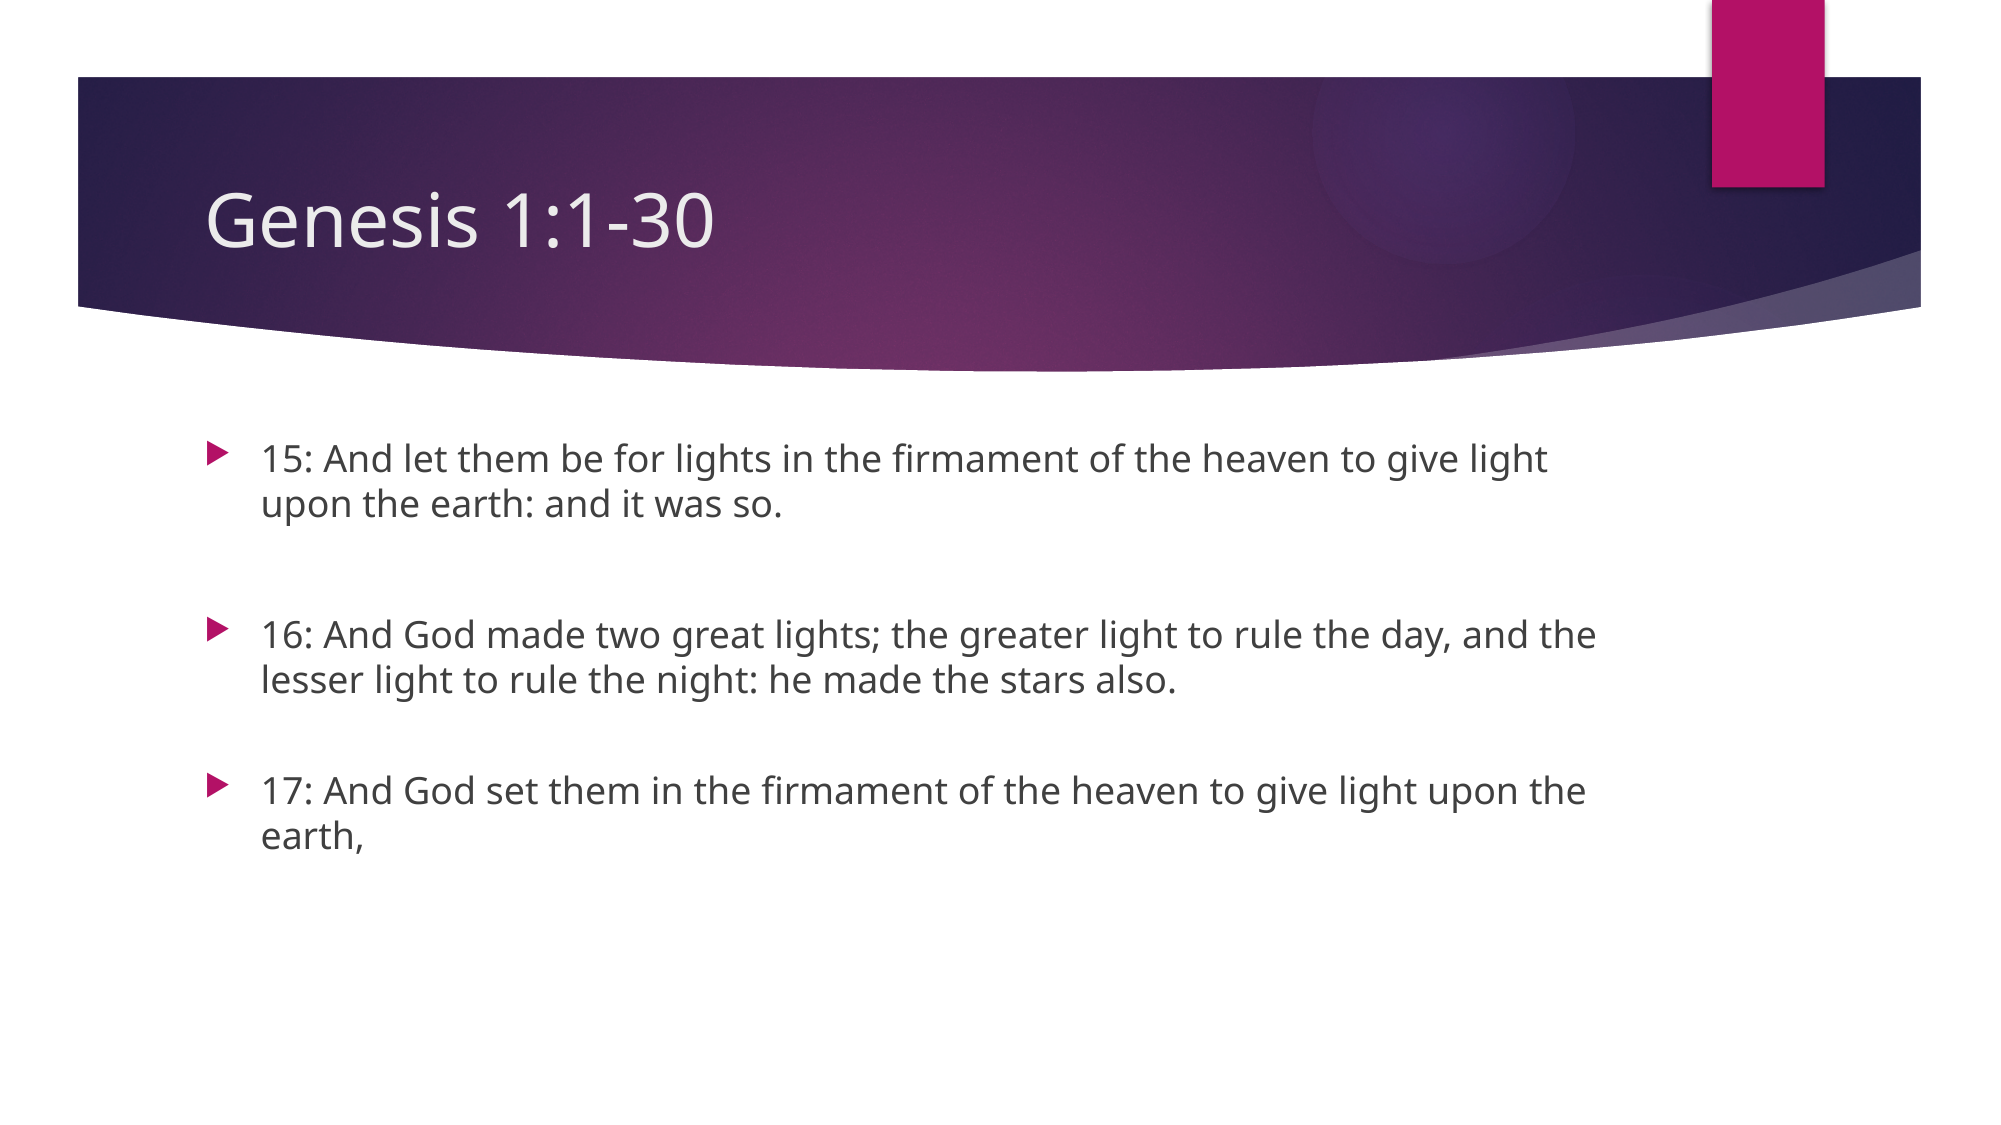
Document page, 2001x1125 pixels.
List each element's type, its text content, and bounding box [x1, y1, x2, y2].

title Genesis 1:1-30 [189, 159, 1627, 276]
list 15: And let them be for lights in the firmament of the heaven to give light upon the earth: and it was so. 16: And God made two great lights; the greater light to rule the day, and the lesser light to rule the night: he made the stars also. 17: And God set them in the firmament of the heaven to give light upon the earth, [189, 427, 1638, 988]
